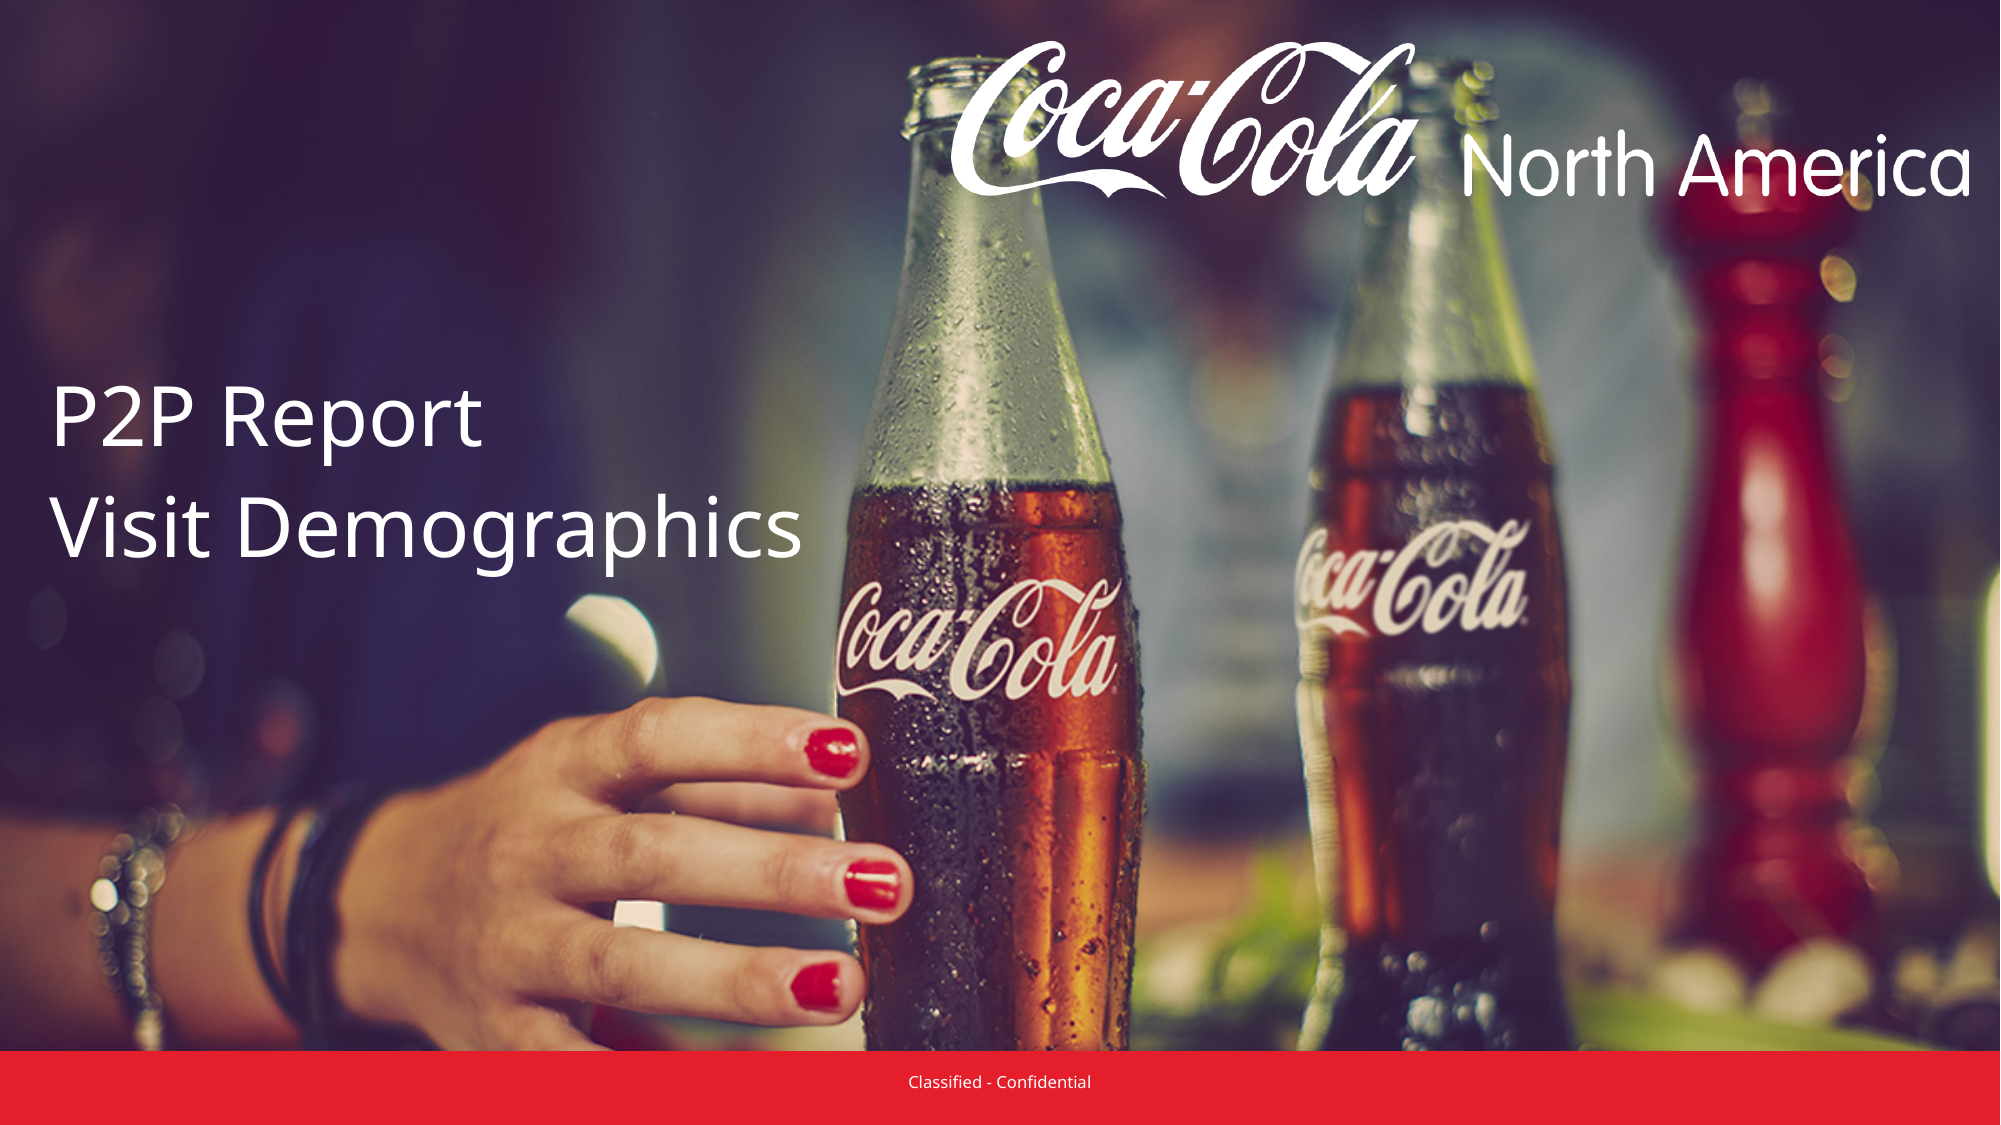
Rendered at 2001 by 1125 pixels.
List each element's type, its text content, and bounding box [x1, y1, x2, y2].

text_box Classified - Confidential [902, 1063, 1098, 1100]
list P2P Report Visit Demographics [49, 255, 859, 695]
picture [0, 0, 2000, 1051]
